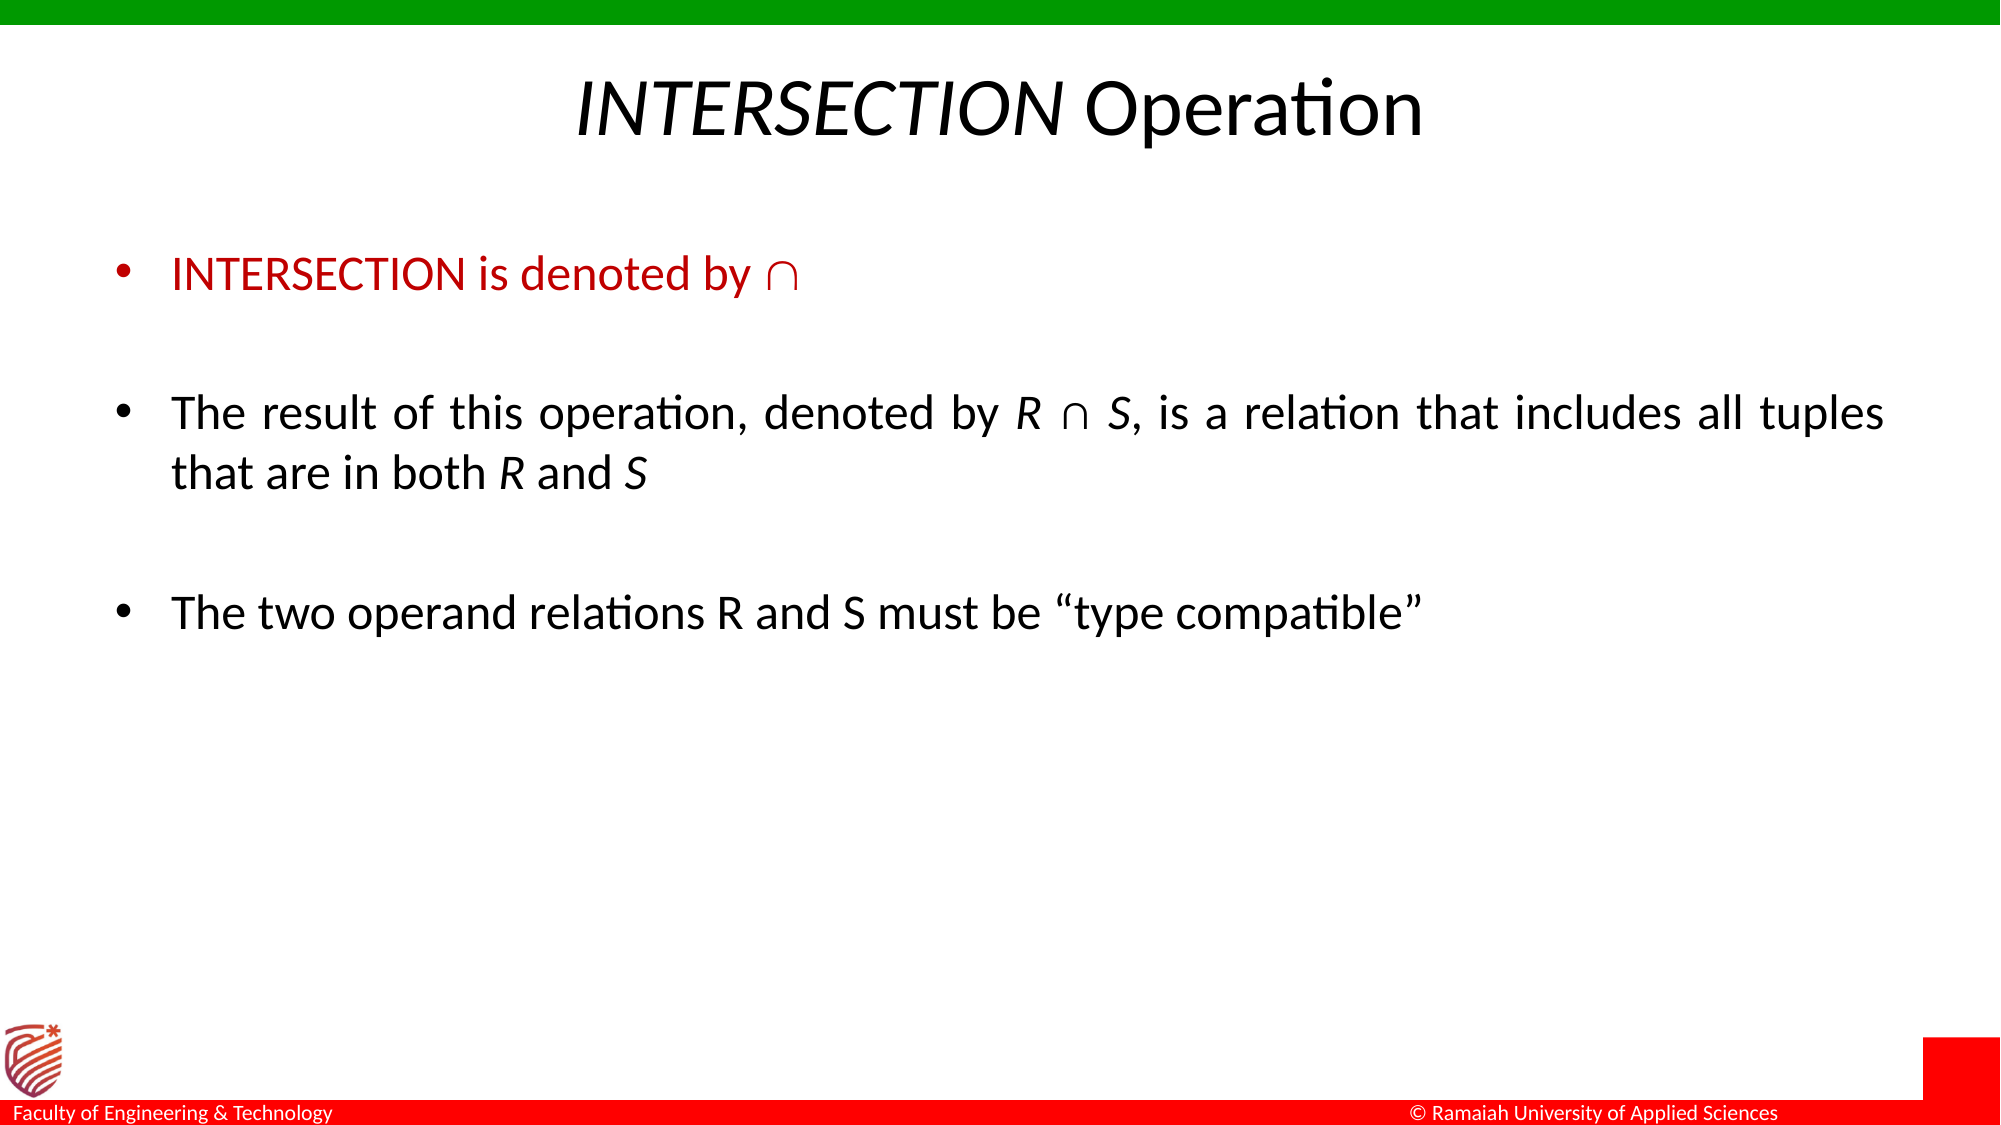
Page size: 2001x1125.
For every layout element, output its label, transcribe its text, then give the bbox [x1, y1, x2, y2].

picture [0, 1013, 69, 1100]
list INTERSECTION is denoted by  The result of this operation, denoted by R ∩ S, is a relation that includes all tuples that are in both R and S The two operand relations R and S must be “type compatible” [99, 232, 1900, 1005]
title INTERSECTION Operation [99, 45, 1900, 232]
